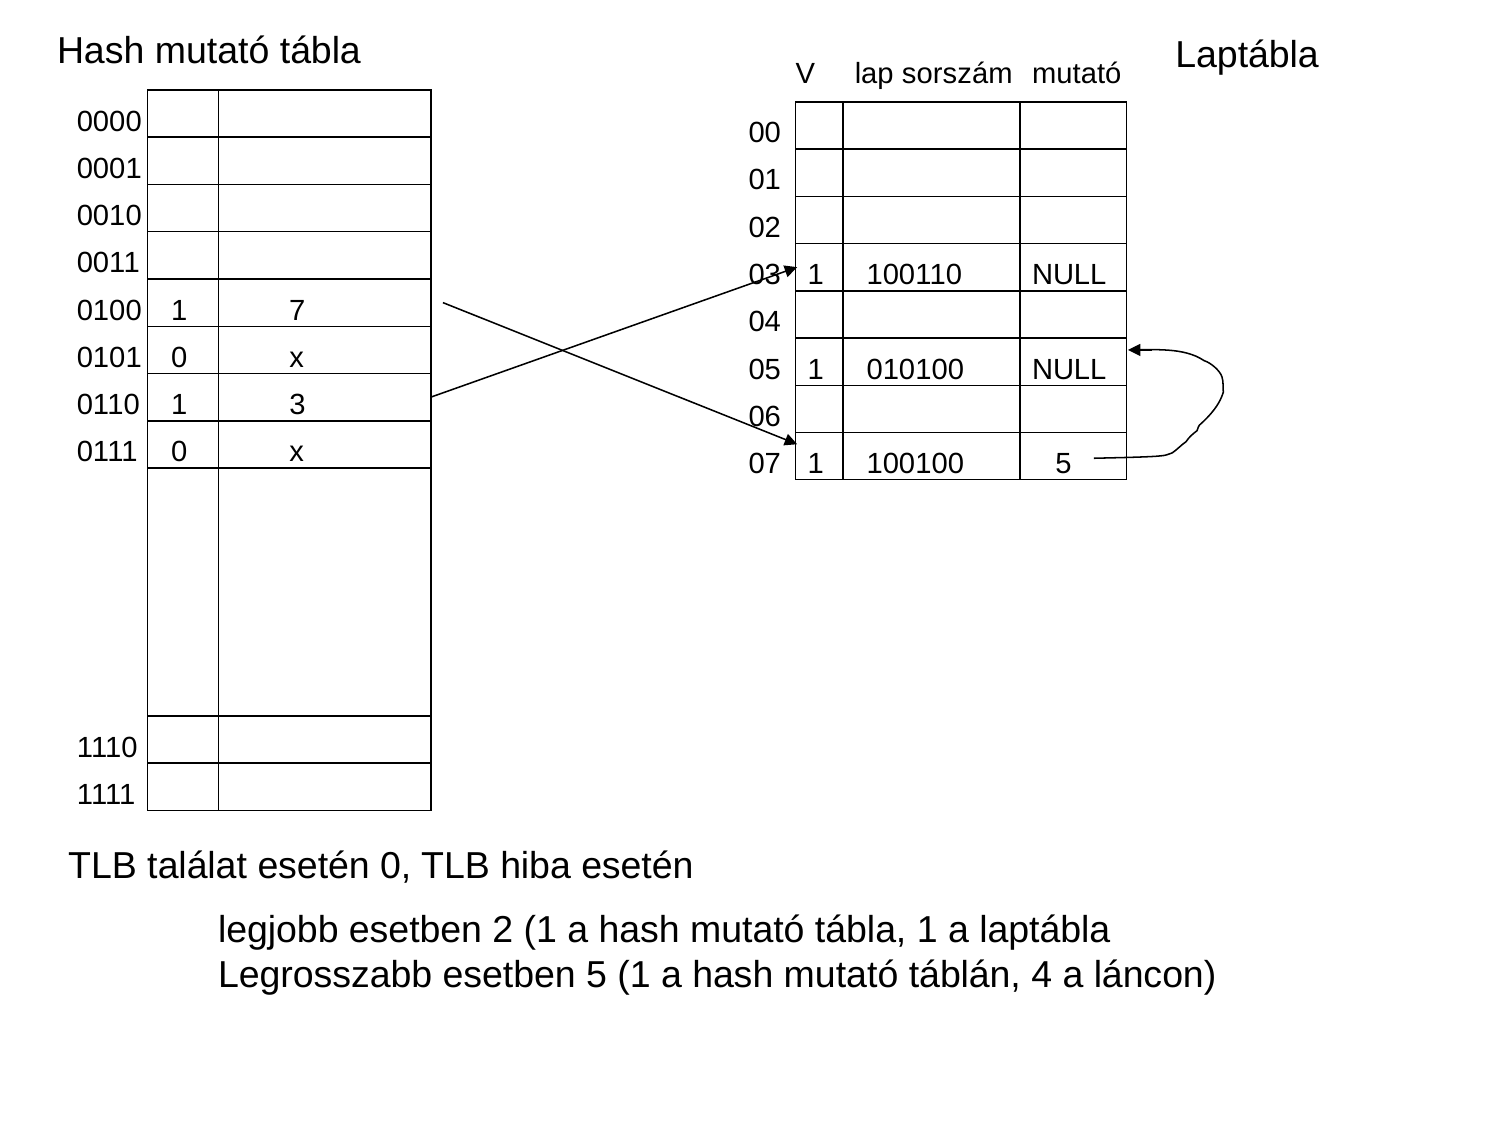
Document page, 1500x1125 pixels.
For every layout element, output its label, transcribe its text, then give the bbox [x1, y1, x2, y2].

text_box TLB találat esetén 0, TLB hiba esetén legjobb esetben 2 (1 a hash mutató tábla, 1 a laptábla Legrosszabb esetben 5 (1 a hash mutató táblán, 4 a láncon) [53, 834, 1412, 1007]
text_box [748, 22, 1403, 480]
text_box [41, 18, 519, 811]
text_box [523, 266, 743, 398]
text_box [523, 407, 743, 445]
